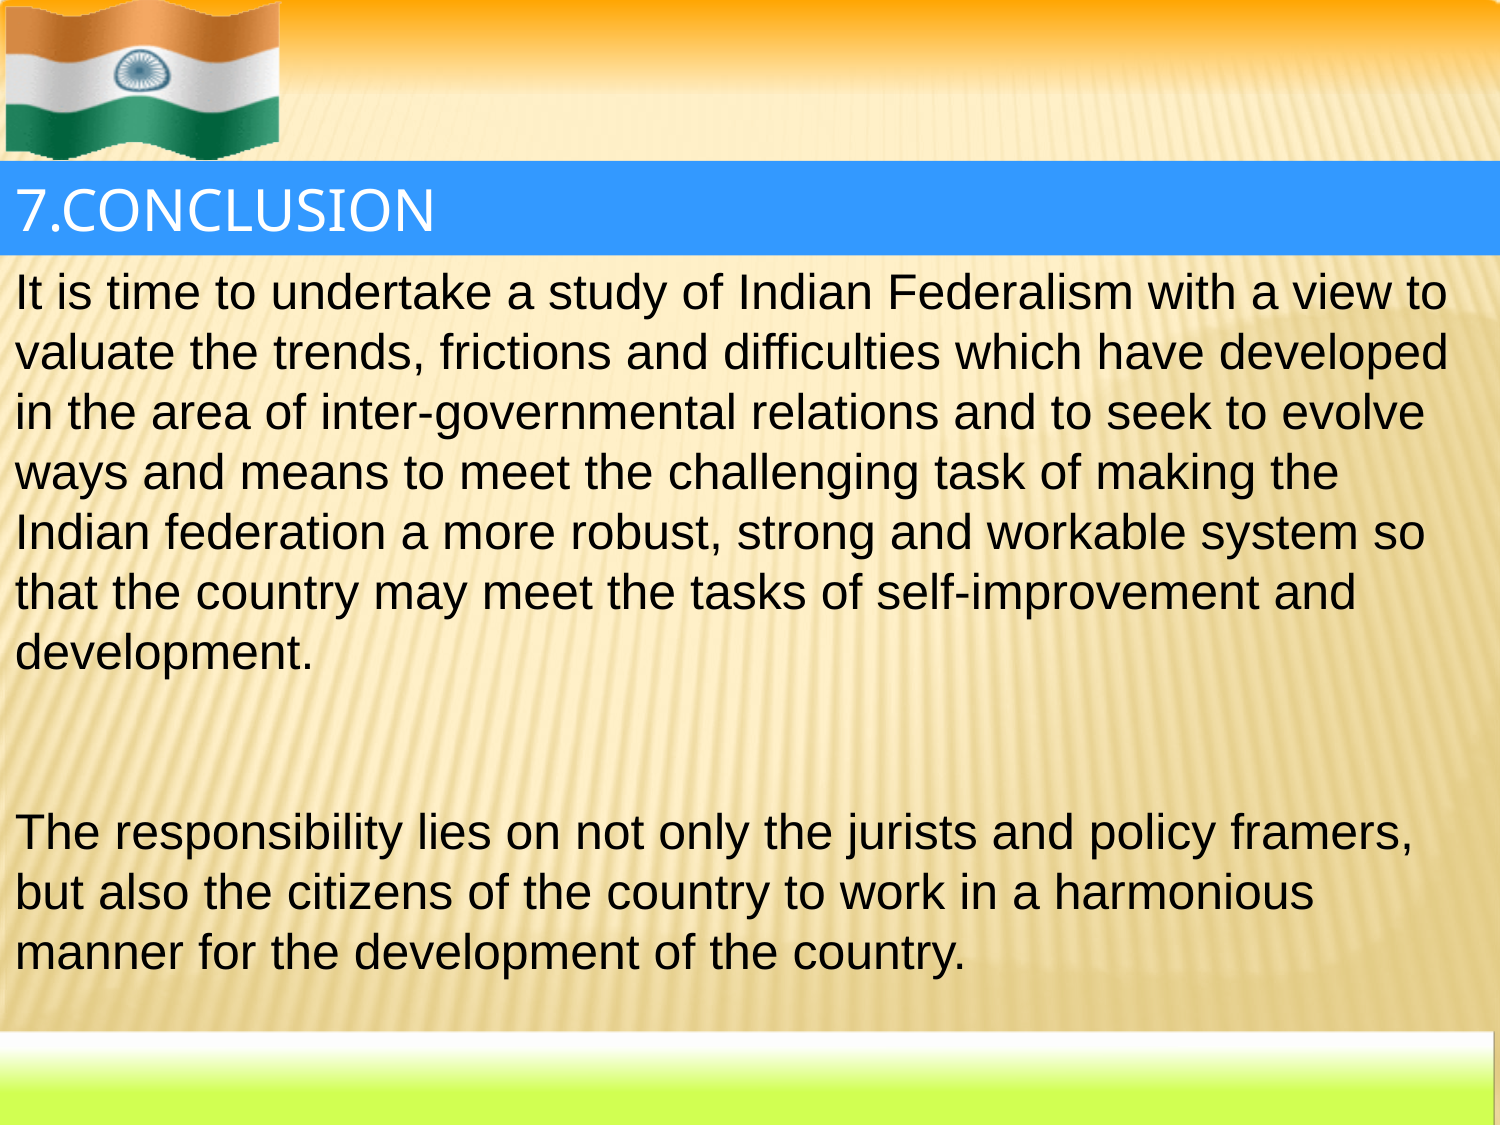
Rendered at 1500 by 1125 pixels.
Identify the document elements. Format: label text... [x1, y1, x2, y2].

text_box It is time to undertake a study of Indian Federalism with a view to valuate the trends, frictions and difficulties which have developed in the area of inter-governmental relations and to seek to evolve ways and means to meet the challenging task of making the Indian federation a more robust, strong and workable system so that the country may meet the tasks of self-improvement and development. The responsibility lies on not only the jurists and policy framers, but also the citizens of the country to work in a harmonious manner for the development of the country. [0, 252, 1500, 987]
picture [0, 0, 1500, 160]
picture [0, 1030, 1500, 1125]
title 7.Conclusion [0, 160, 1500, 252]
